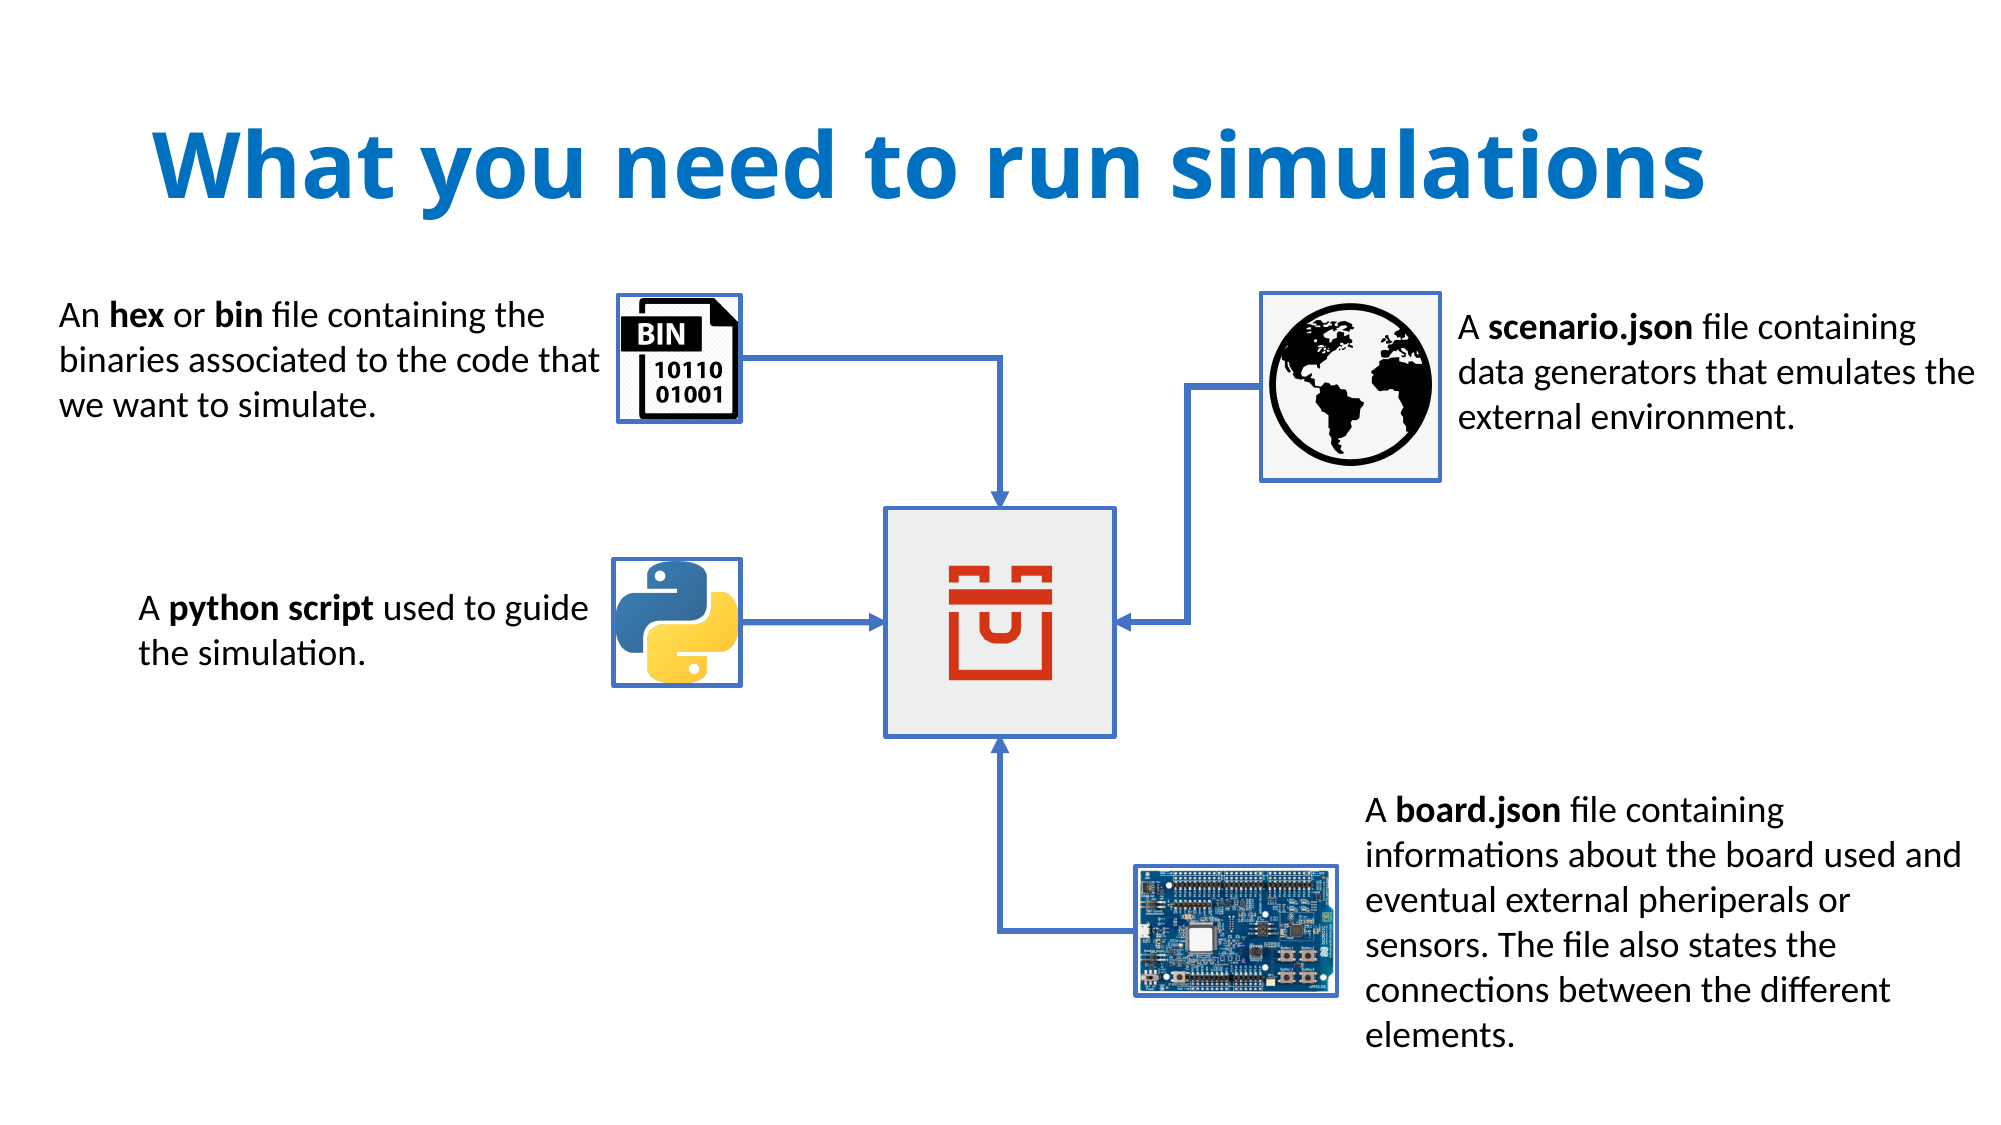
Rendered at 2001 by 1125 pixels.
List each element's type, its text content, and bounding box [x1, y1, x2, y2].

picture [620, 297, 739, 420]
picture [615, 561, 739, 684]
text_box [999, 734, 1138, 931]
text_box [1112, 386, 1264, 623]
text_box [738, 358, 1000, 511]
picture [1263, 295, 1438, 478]
text_box A python script used to guide the simulation. [123, 575, 615, 681]
title What you need to run simulations [137, 59, 1863, 278]
text_box A board.json file containing informations about the board used and eventual external pheriperals or sensors. The file also states the connections between the different elements. [1350, 777, 1983, 1062]
text_box A scenario.json file containing data generators that emulates the external environment. [1443, 295, 1994, 445]
picture [887, 510, 1112, 735]
text_box An hex or bin file containing the binaries associated to the code that we want to simulate. [44, 282, 657, 433]
picture [1139, 832, 1335, 1029]
